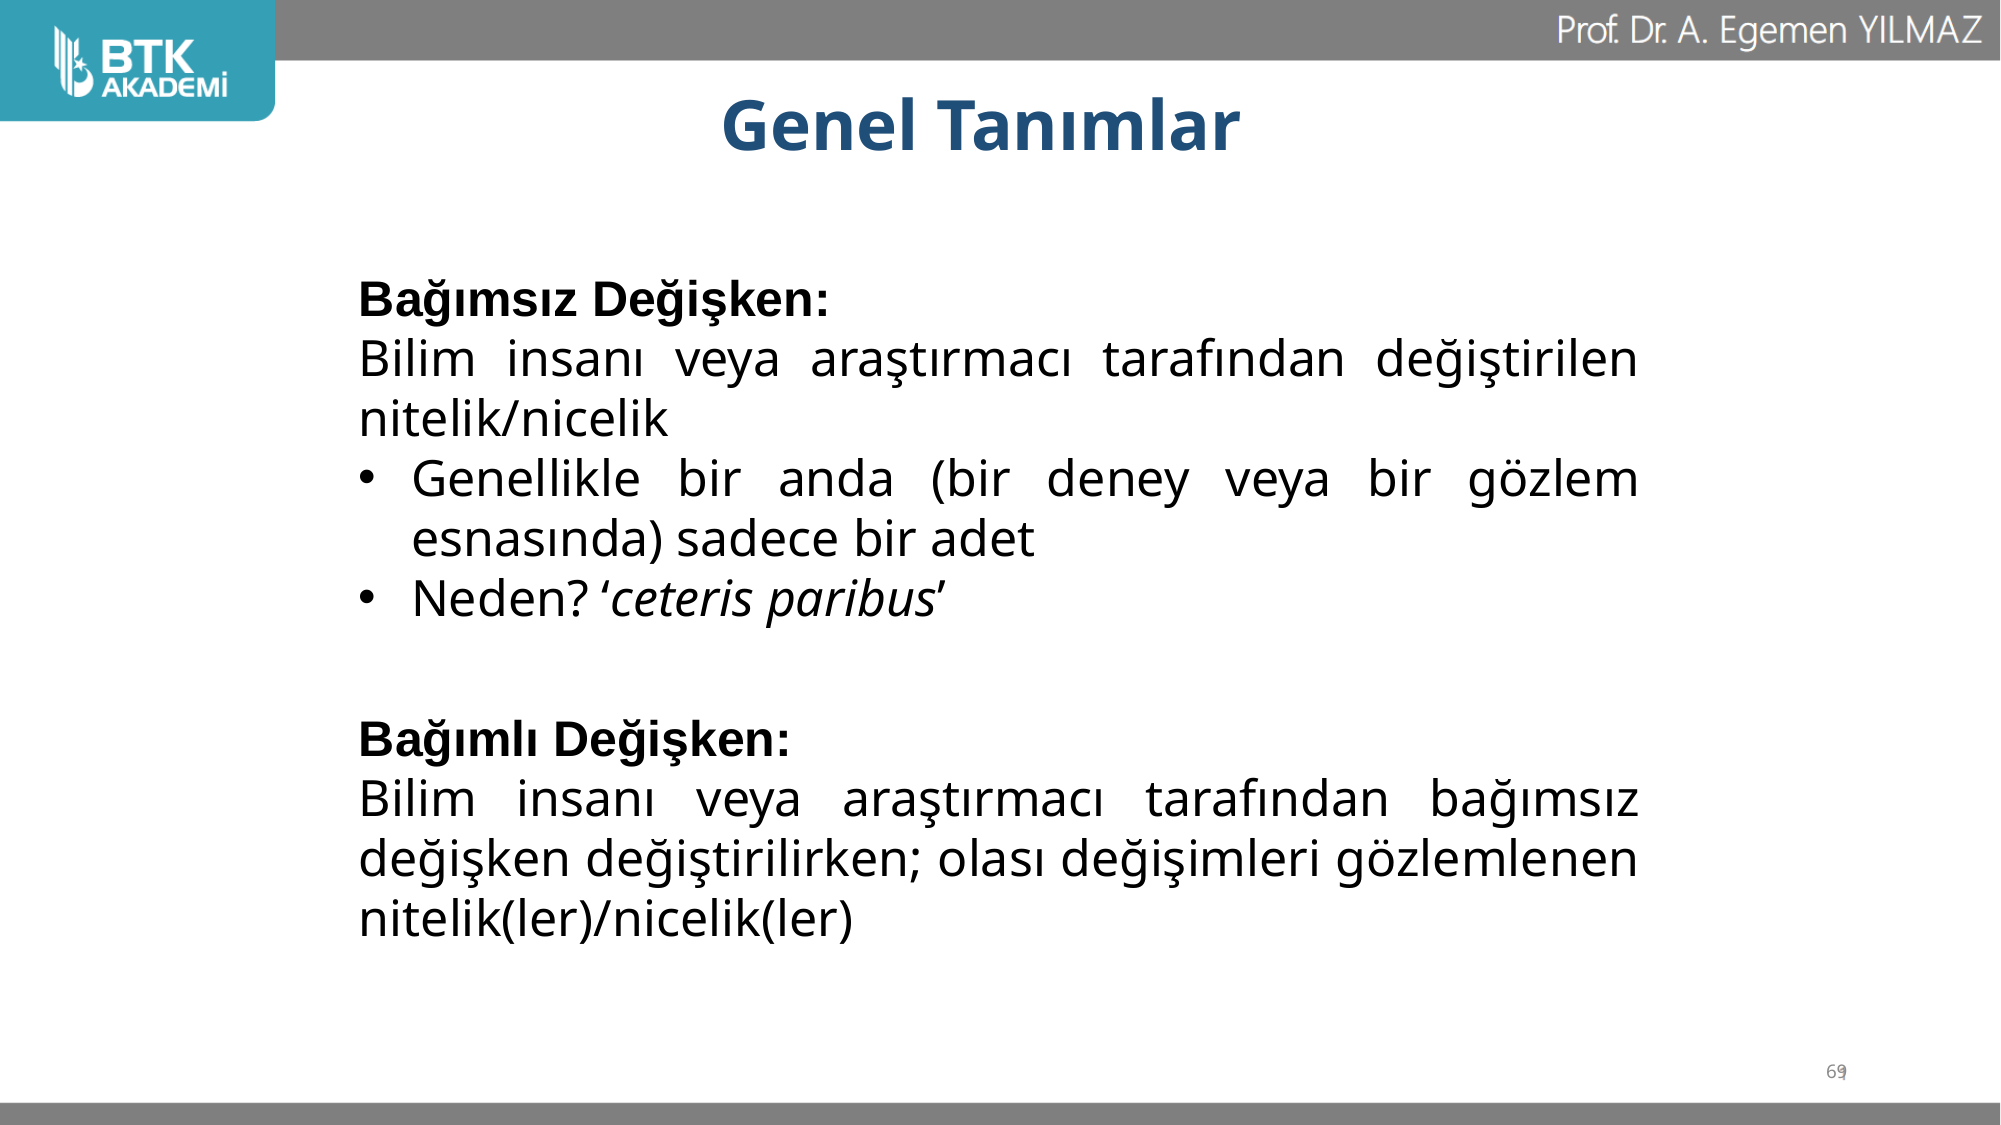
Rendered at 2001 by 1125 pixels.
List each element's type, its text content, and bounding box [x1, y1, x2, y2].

slide_number 69 [1325, 1042, 1863, 1103]
title Genel Tanımlar [99, 0, 1863, 172]
text_box Bağımsız Değişken: Bilim insanı veya araştırmacı tarafından değiştirilen nitelik/nicelik Genellikle bir anda (bir deney veya bir gözlem esnasında) sadece bir adet Neden? ‘ceteris paribus’ Bağımlı Değişken: Bilim insanı veya araştırmacı tarafından bağımsız değişken değiştirilirken; olası değişimleri gözlemlenen nitelik(ler)/nicelik(ler) [345, 259, 1655, 975]
picture [0, 0, 2001, 1125]
